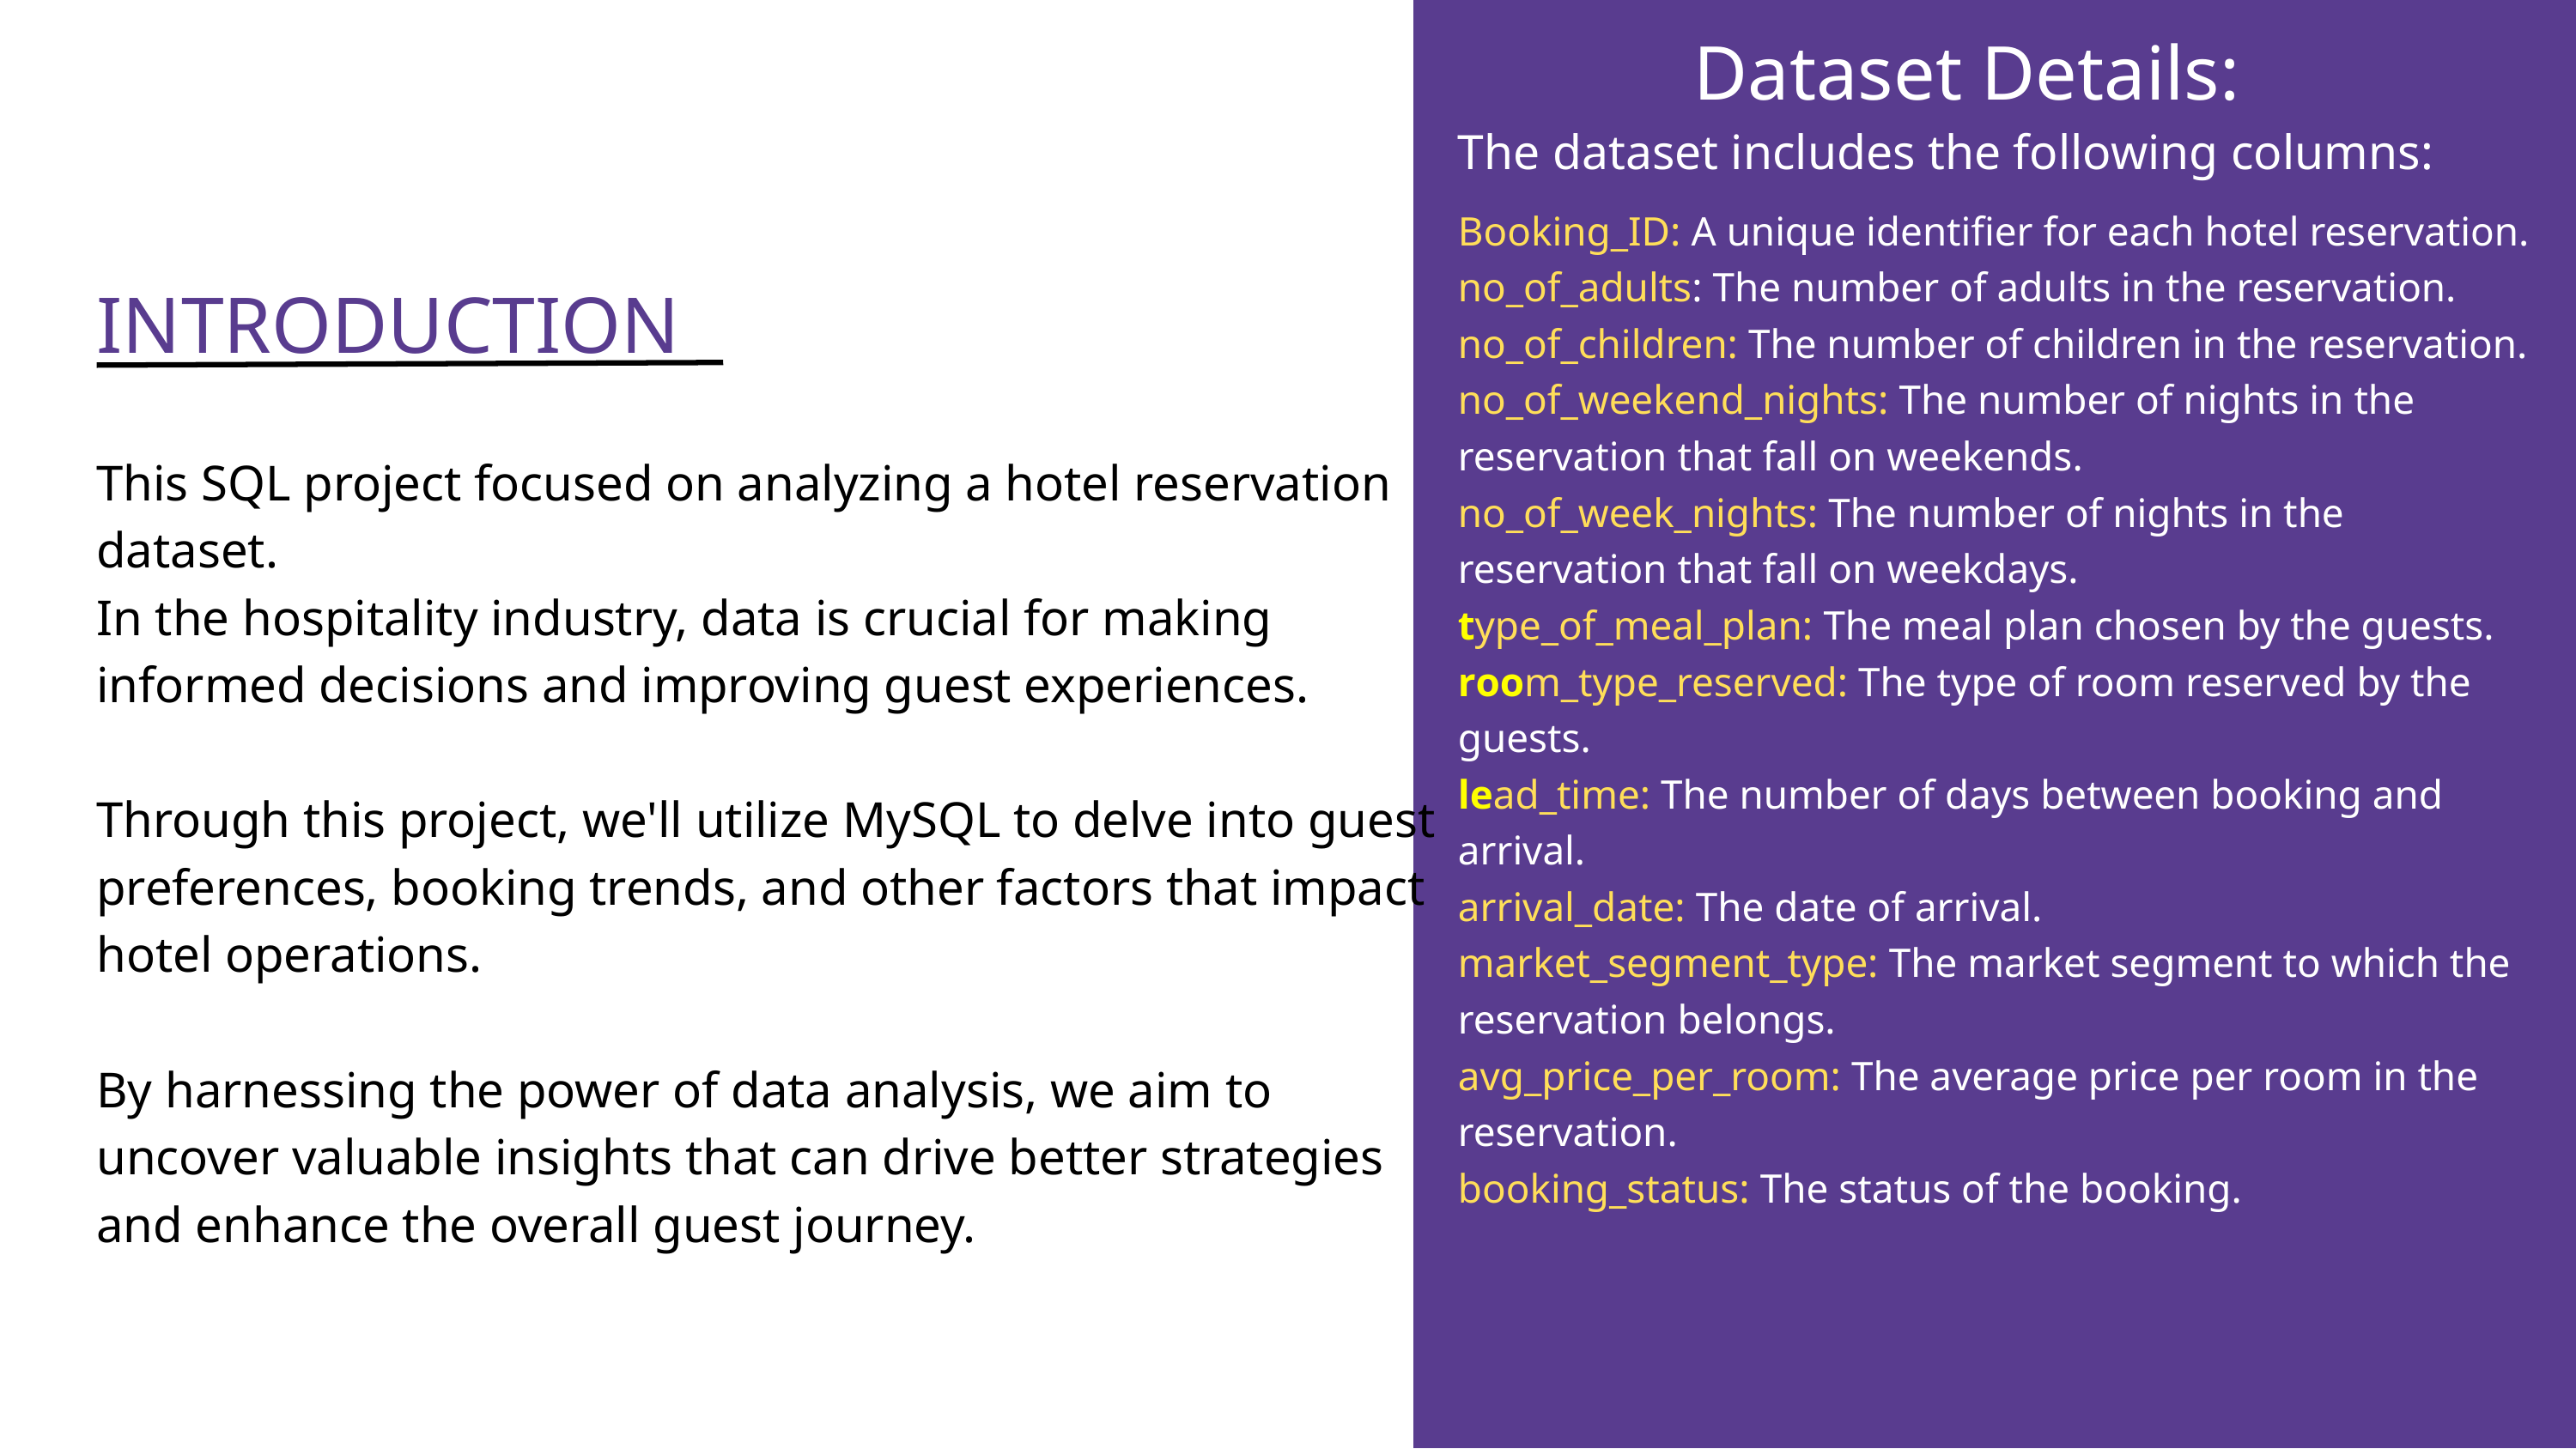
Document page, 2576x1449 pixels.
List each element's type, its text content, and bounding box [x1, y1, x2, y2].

text_box INTRODUCTION [96, 261, 795, 369]
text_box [1413, 0, 2576, 1449]
text_box This SQL project focused on analyzing a hotel reservation dataset. In the hospitality industry, data is crucial for making informed decisions and improving guest experiences. Through this project, we'll utilize MySQL to delve into guest preferences, booking trends, and other factors that impact hotel operations. By harnessing the power of data analysis, we aim to uncover valuable insights that can drive better strategies and enhance the overall guest journey. [96, 442, 1407, 1252]
